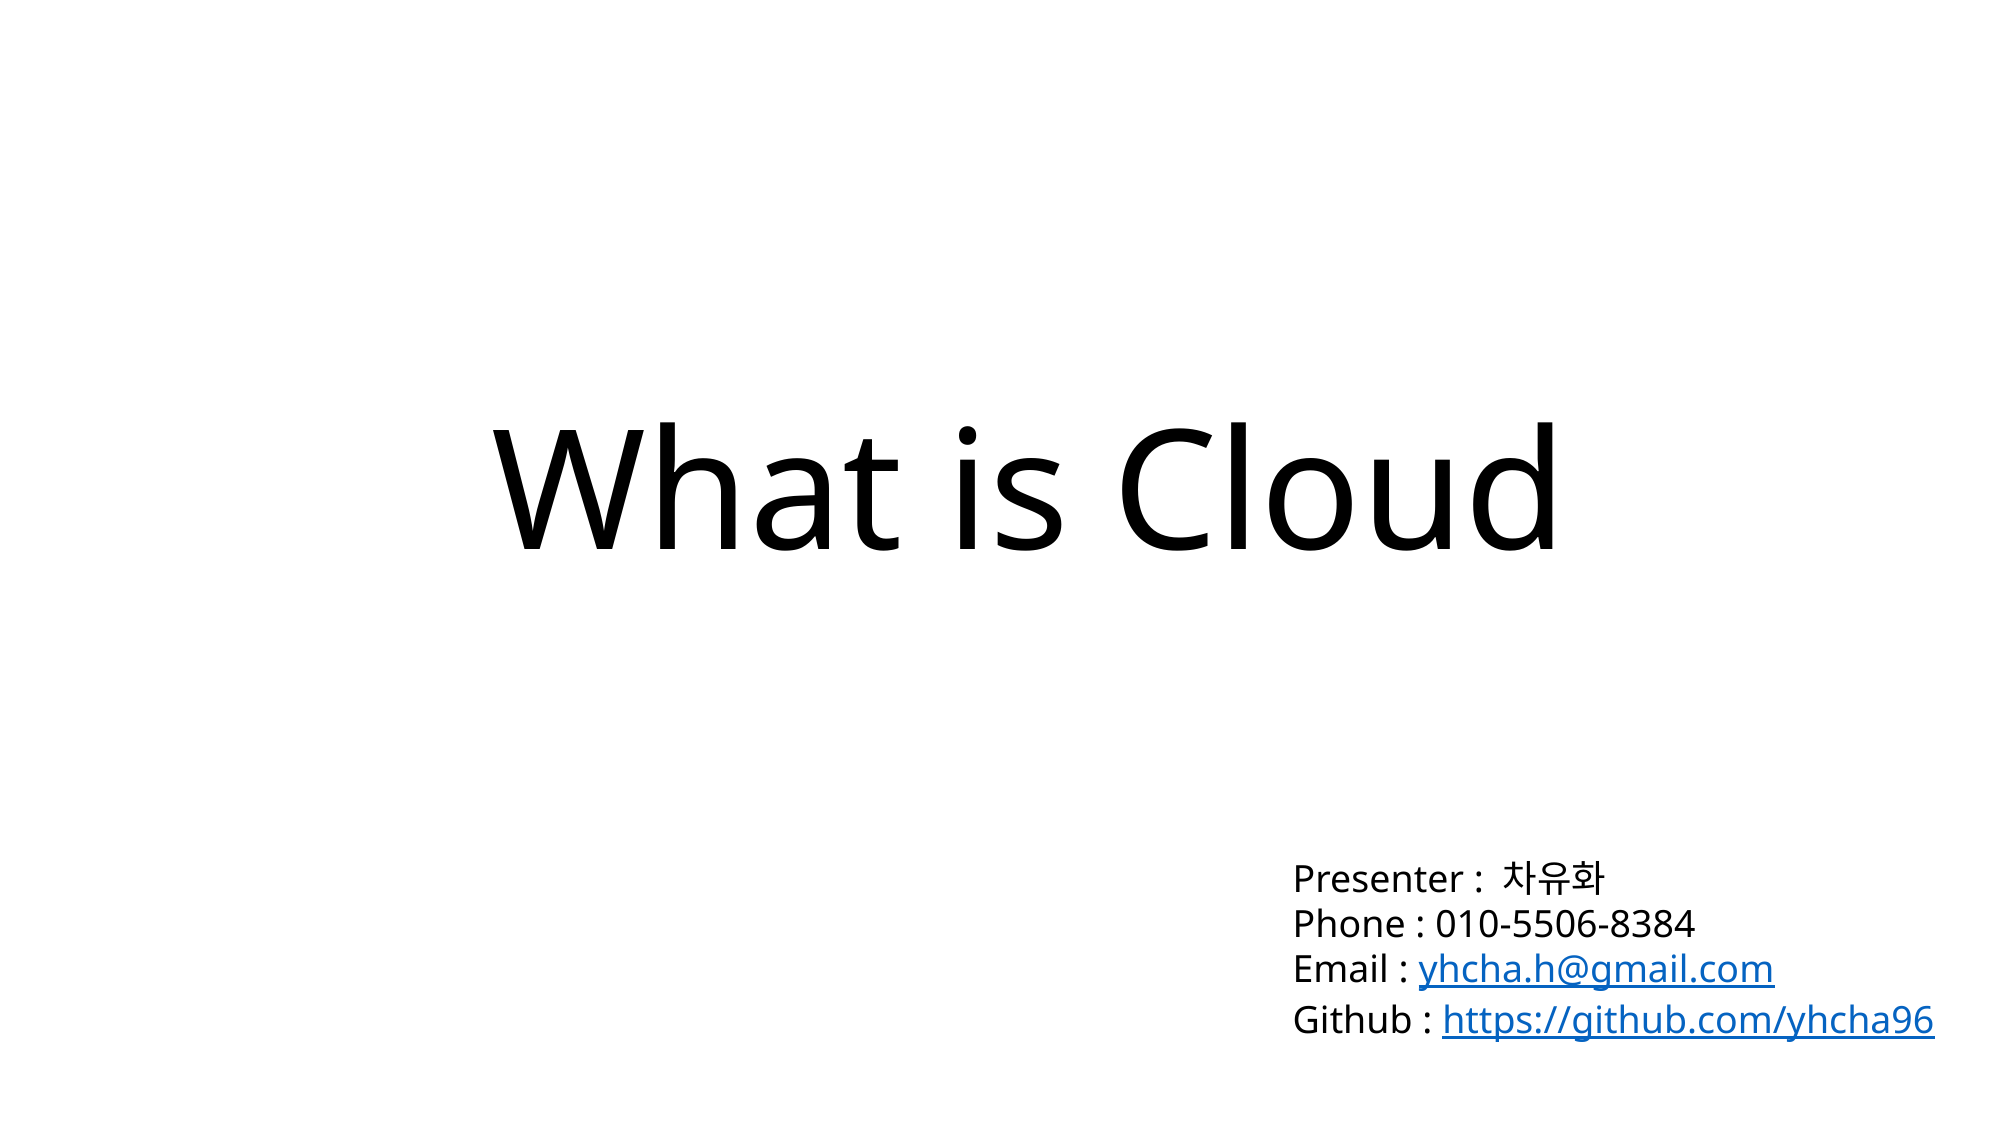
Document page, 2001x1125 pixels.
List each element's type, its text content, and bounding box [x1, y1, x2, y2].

text_box Presenter : 차유화 Phone : 010-5506-8384 Email : yhcha.h@gmail.com Github : https://github.com/yhcha96 [1277, 847, 1950, 1055]
text_box What is Cloud [476, 375, 1583, 590]
